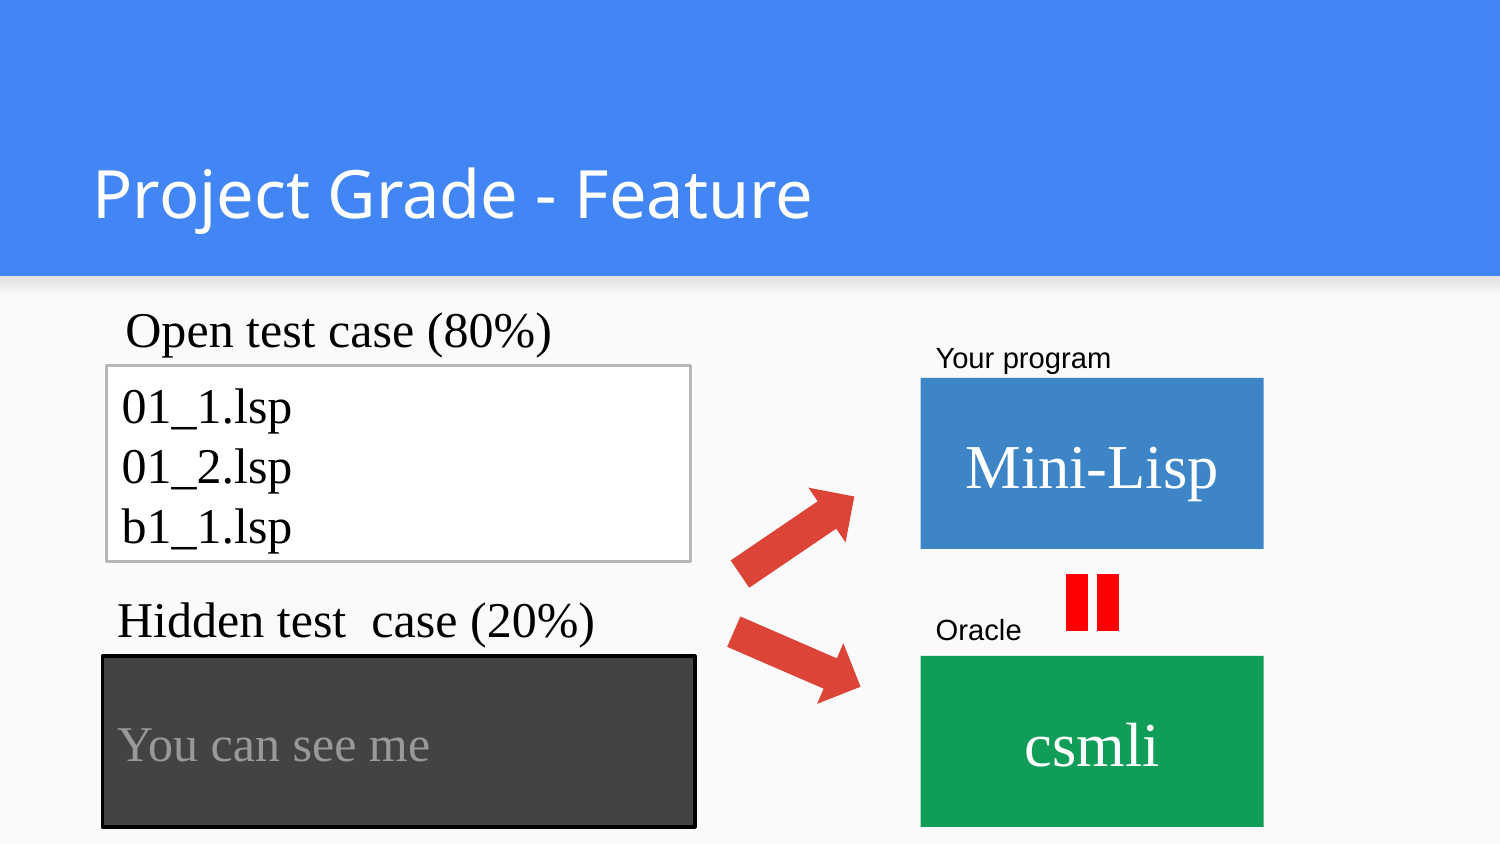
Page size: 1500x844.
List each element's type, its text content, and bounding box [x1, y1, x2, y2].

text_box Oracle [920, 596, 1152, 656]
text_box Mini-Lisp [920, 377, 1264, 549]
text_box You can see me [102, 655, 696, 828]
text_box [1066, 574, 1088, 596]
text_box Your program [920, 324, 1152, 384]
text_box 01_1.lsp 01_2.lsp b1_1.lsp [106, 365, 691, 562]
text_box [727, 616, 861, 704]
text_box csmli [920, 655, 1264, 827]
title Project Grade - Feature [77, 121, 1427, 248]
text_box Open test case (80%) [110, 282, 653, 366]
text_box [1097, 574, 1118, 596]
text_box Hidden test case (20%) [102, 572, 612, 656]
text_box [730, 487, 855, 588]
